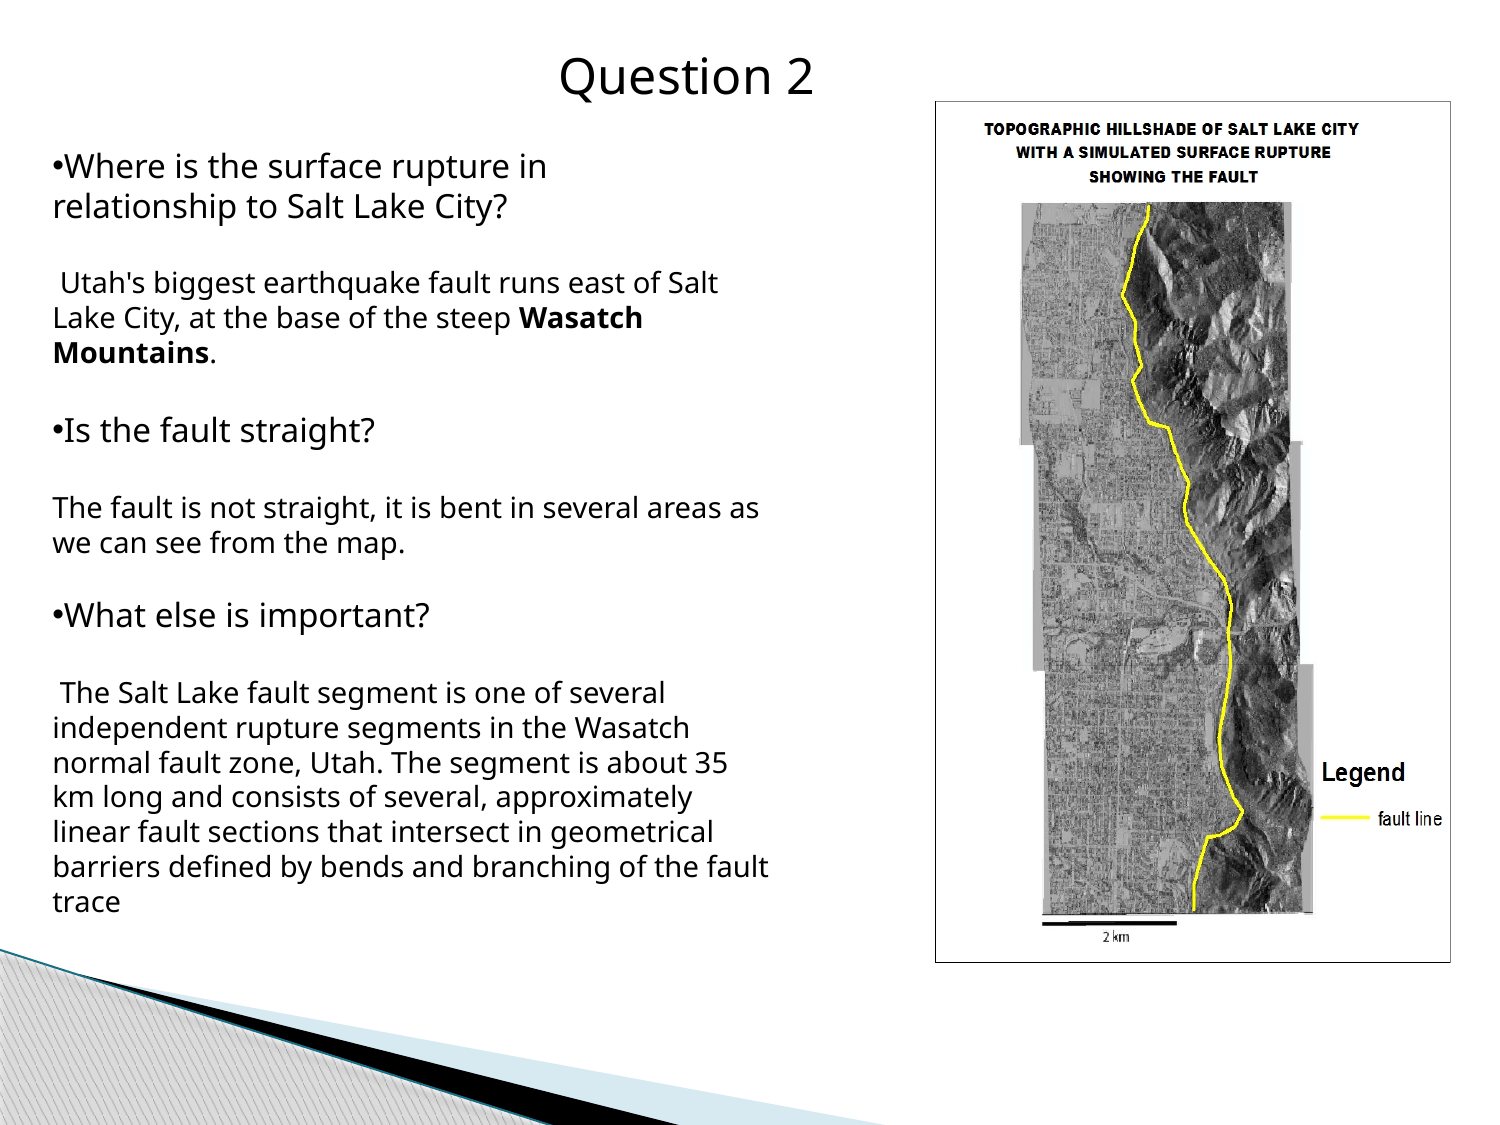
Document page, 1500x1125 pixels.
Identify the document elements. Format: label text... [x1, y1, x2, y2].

text_box Where is the surface rupture in relationship to Salt Lake City? Utah's biggest earthquake fault runs east of Salt Lake City, at the base of the steep Wasatch Mountains. Is the fault straight? The fault is not straight, it is bent in several areas as we can see from the map. What else is important? The Salt Lake fault segment is one of several independent rupture segments in the Wasatch normal fault zone, Utah. The segment is about 35 km long and consists of several, approximately linear fault sections that intersect in geometrical barriers defined by bends and branching of the fault trace [37, 137, 788, 1106]
text_box Question 2 [543, 37, 830, 113]
picture [874, 74, 1500, 1026]
